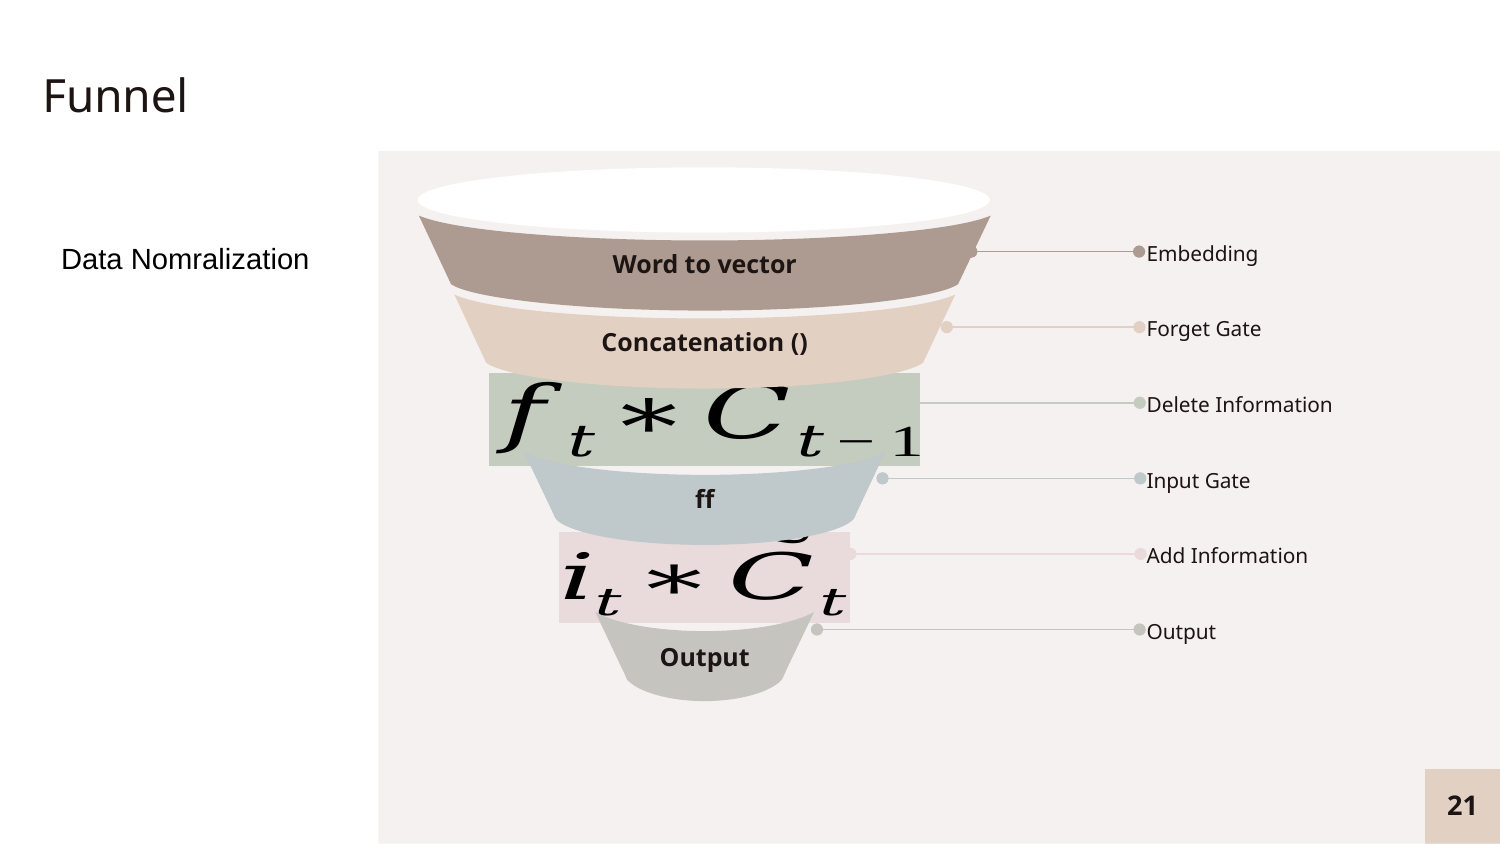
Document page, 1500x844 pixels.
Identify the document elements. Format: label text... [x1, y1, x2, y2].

title Funnel [42, 72, 312, 738]
text_box Add Information [1146, 526, 1396, 584]
text_box Input Gate [1146, 451, 1396, 508]
slide_number 21 [1425, 769, 1500, 844]
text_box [417, 167, 991, 702]
text_box Data Nomralization [46, 232, 347, 458]
text_box Embedding [1146, 224, 1396, 282]
text_box Output [1146, 602, 1396, 660]
text_box Forget Gate [1146, 300, 1396, 357]
text_box Delete Information [1146, 375, 1396, 433]
